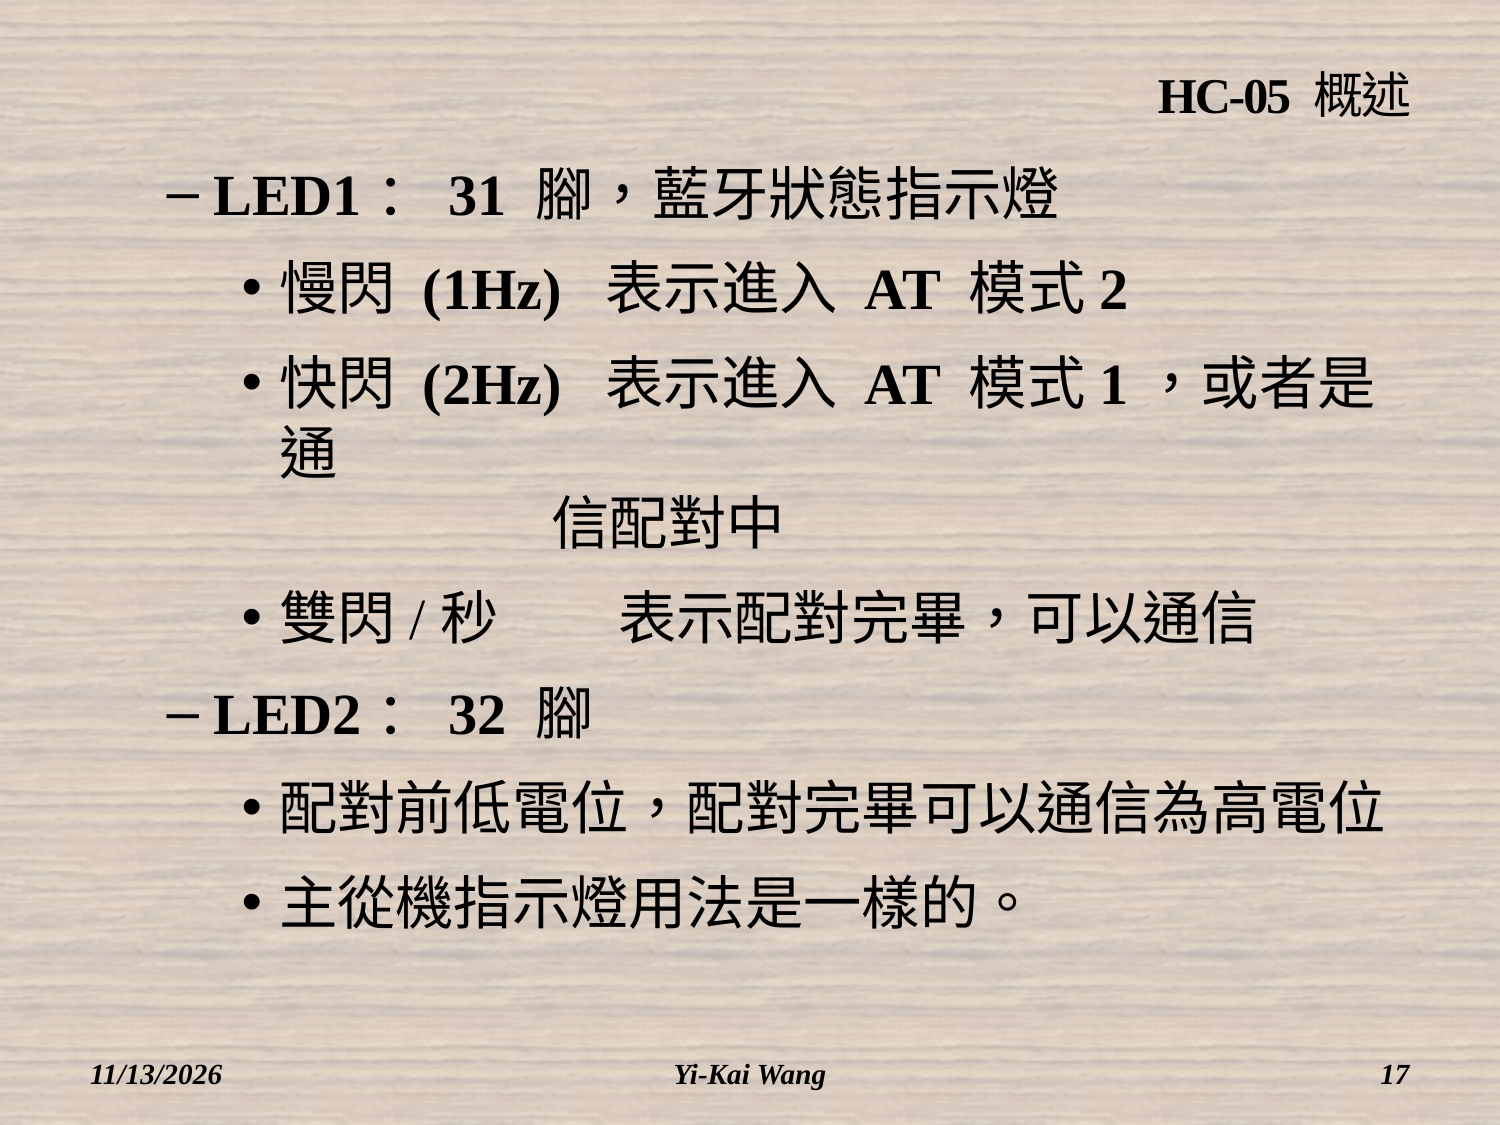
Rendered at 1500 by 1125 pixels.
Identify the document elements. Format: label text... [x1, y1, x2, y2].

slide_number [75, 1042, 425, 1103]
list LED1：31 腳，藍牙狀態指示燈 慢閃 (1Hz) 表示進入 AT 模式2 快閃 (2Hz) 表示進入 AT 模式1，或者是通 信配對中 雙閃/秒 表示配對完畢，可以通信 LED2：32 腳 配對前低電位，配對完畢可以通信為高電位 主從機指示燈用法是一樣的。 [76, 148, 1427, 1024]
title HC-05 概述 [76, 0, 1427, 148]
footer Yi-Kai Wang [512, 1042, 988, 1103]
slide_number 17 [1074, 1042, 1425, 1103]
